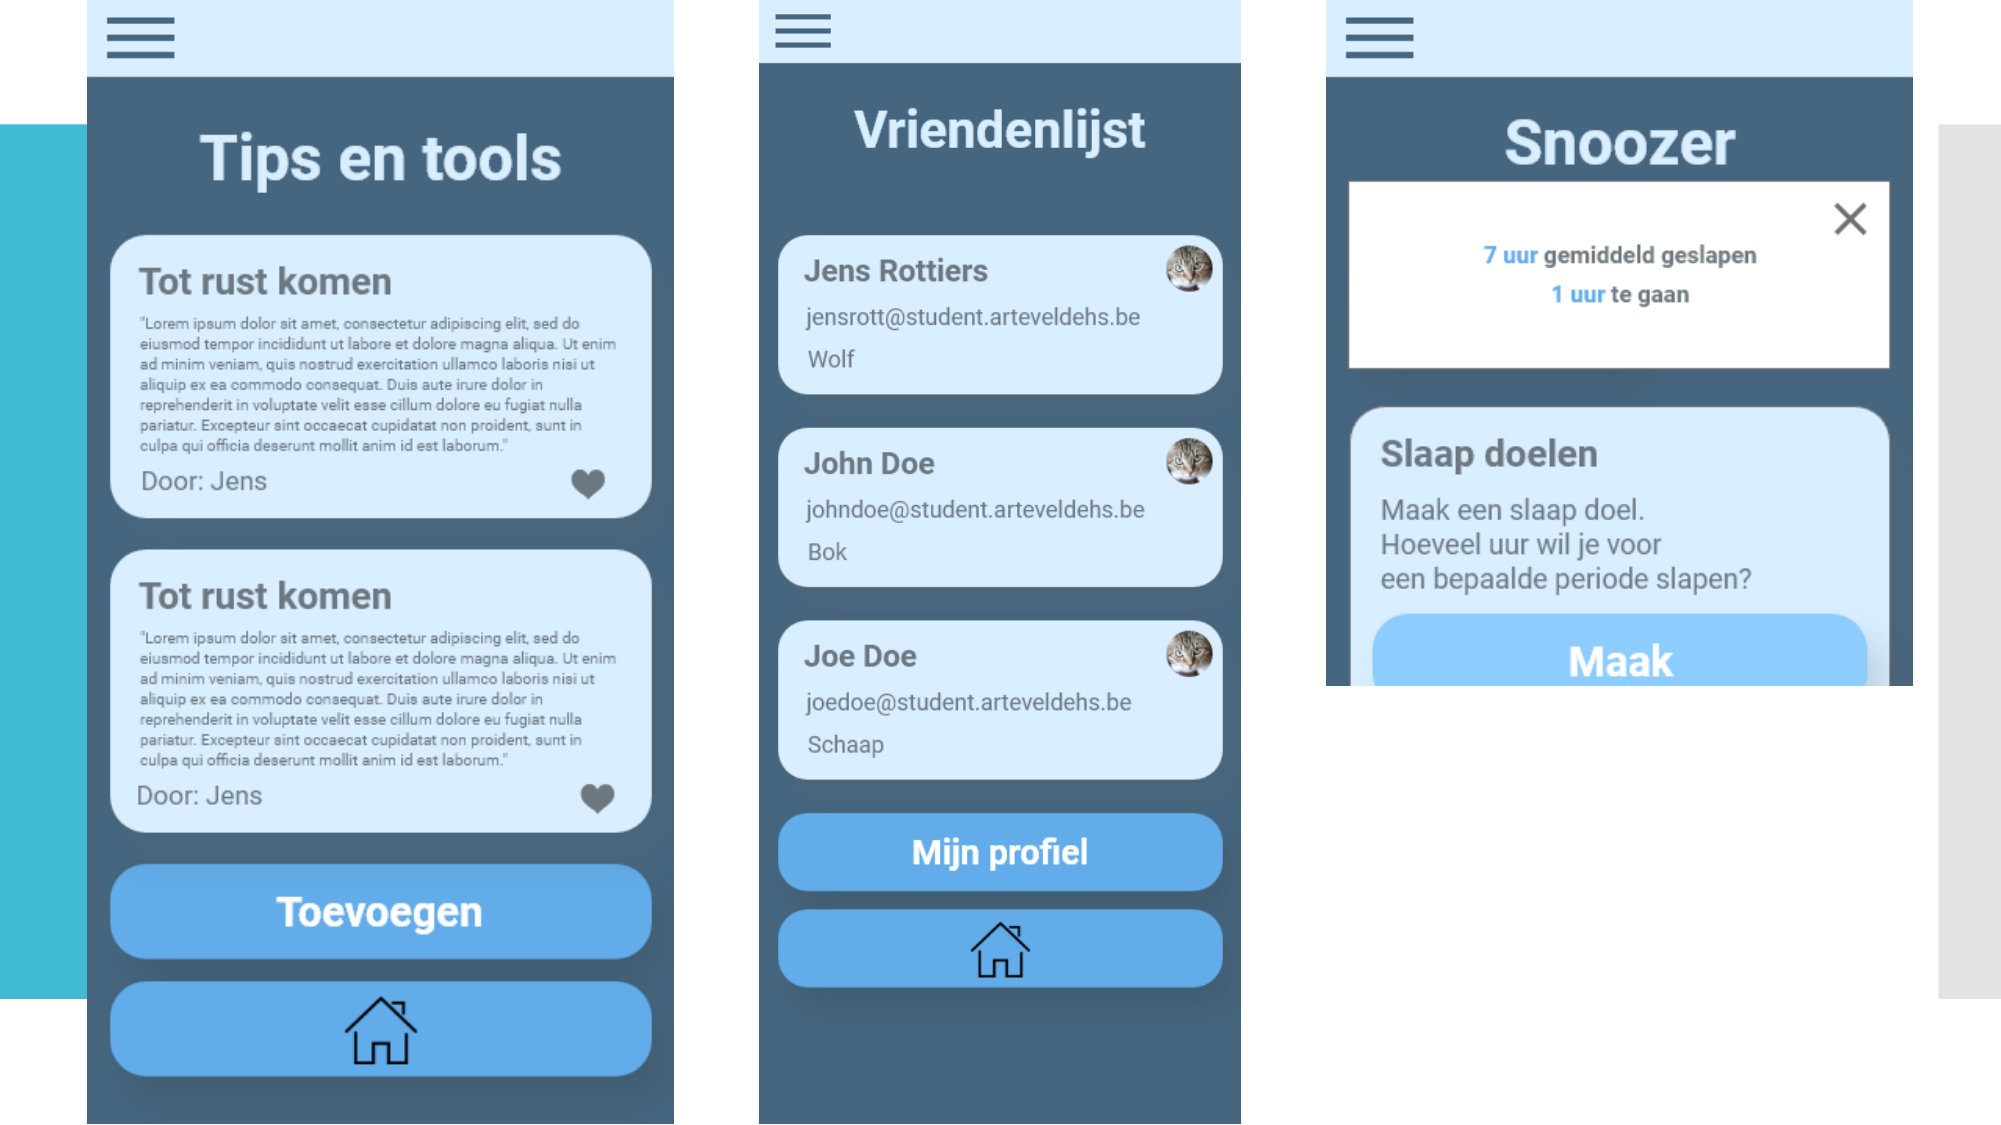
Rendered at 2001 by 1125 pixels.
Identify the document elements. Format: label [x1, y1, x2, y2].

picture [86, 0, 674, 1124]
picture [759, 0, 1241, 1124]
list [1326, 0, 1913, 687]
